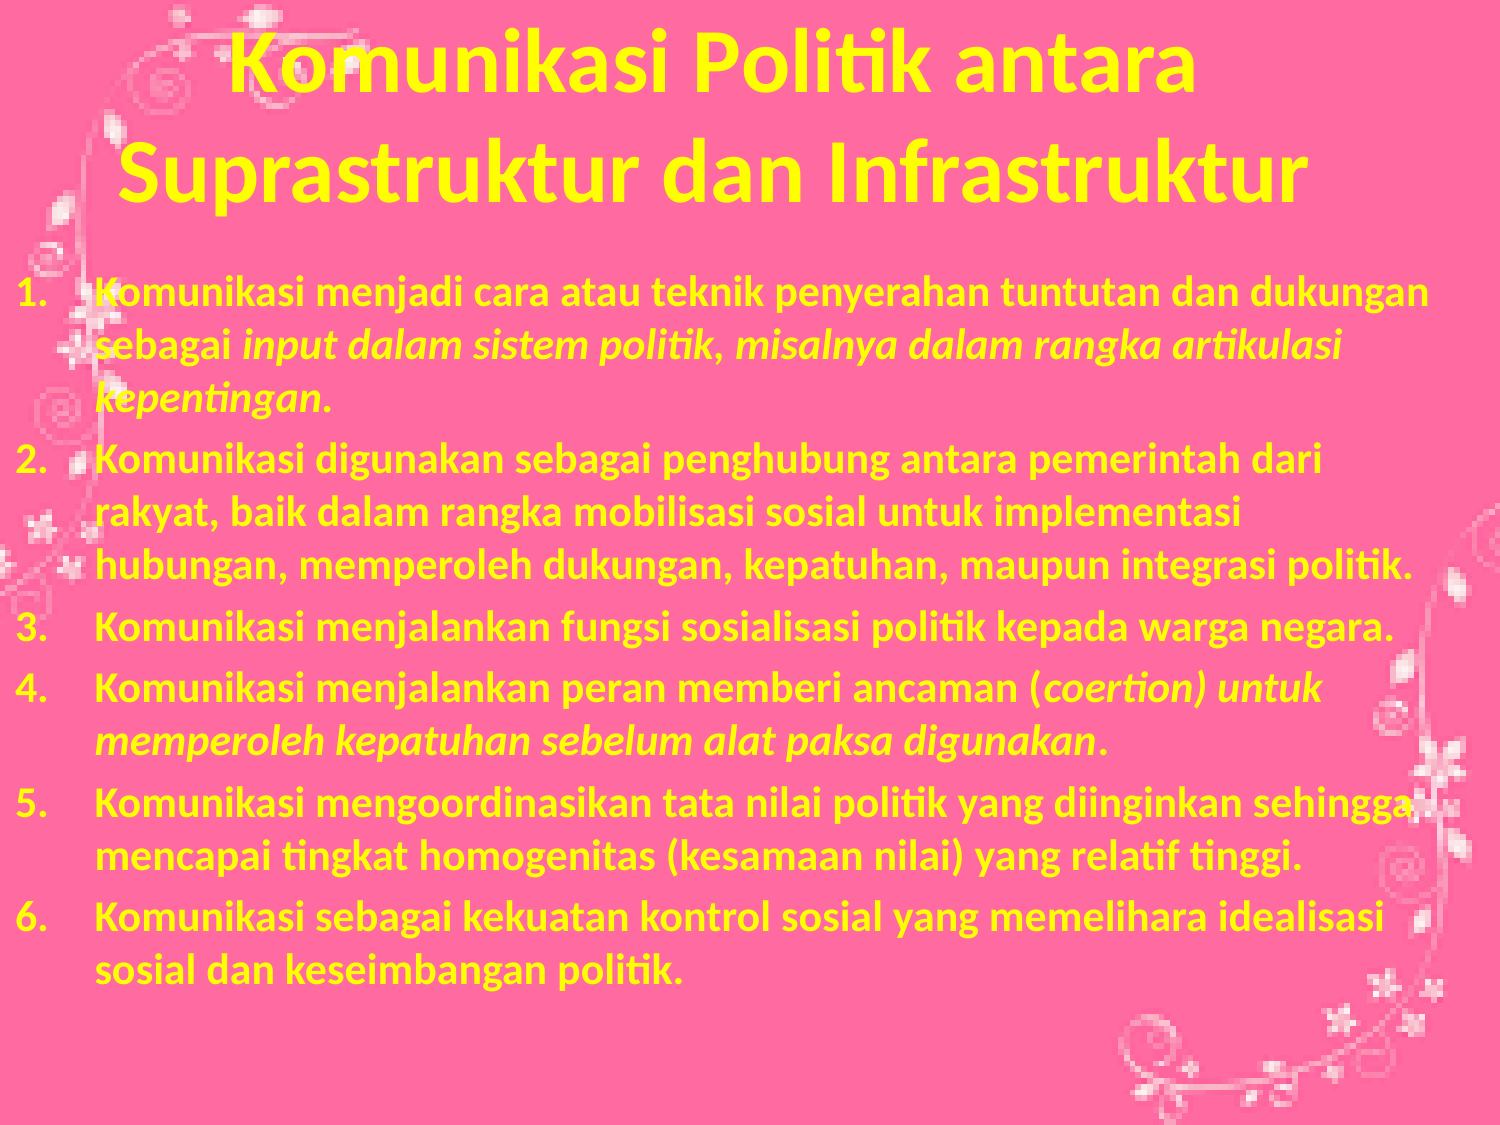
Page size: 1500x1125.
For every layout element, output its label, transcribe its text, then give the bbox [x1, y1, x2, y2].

subtitle Komunikasi menjadi cara atau teknik penyerahan tuntutan dan dukungan sebagai input dalam sistem politik, misalnya dalam rangka artikulasi kepentingan. Komunikasi digunakan sebagai penghubung antara pemerintah dari rakyat, baik dalam rangka mobilisasi sosial untuk implementasi hubungan, memperoleh dukungan, kepatuhan, maupun integrasi politik. Komunikasi menjalankan fungsi sosialisasi politik kepada warga negara. Komunikasi menjalankan peran memberi ancaman (coertion) untuk memperoleh kepatuhan sebelum alat paksa digunakan. Komunikasi mengoordinasikan tata nilai politik yang diinginkan sehingga mencapai tingkat homogenitas (kesamaan nilai) yang relatif tinggi. Komunikasi sebagai kekuatan kontrol sosial yang memelihara idealisasi sosial dan keseimbangan politik. [0, 255, 1447, 1118]
title Komunikasi Politik antara Suprastruktur dan Infrastruktur [76, 0, 1352, 232]
picture [0, 0, 1500, 1125]
